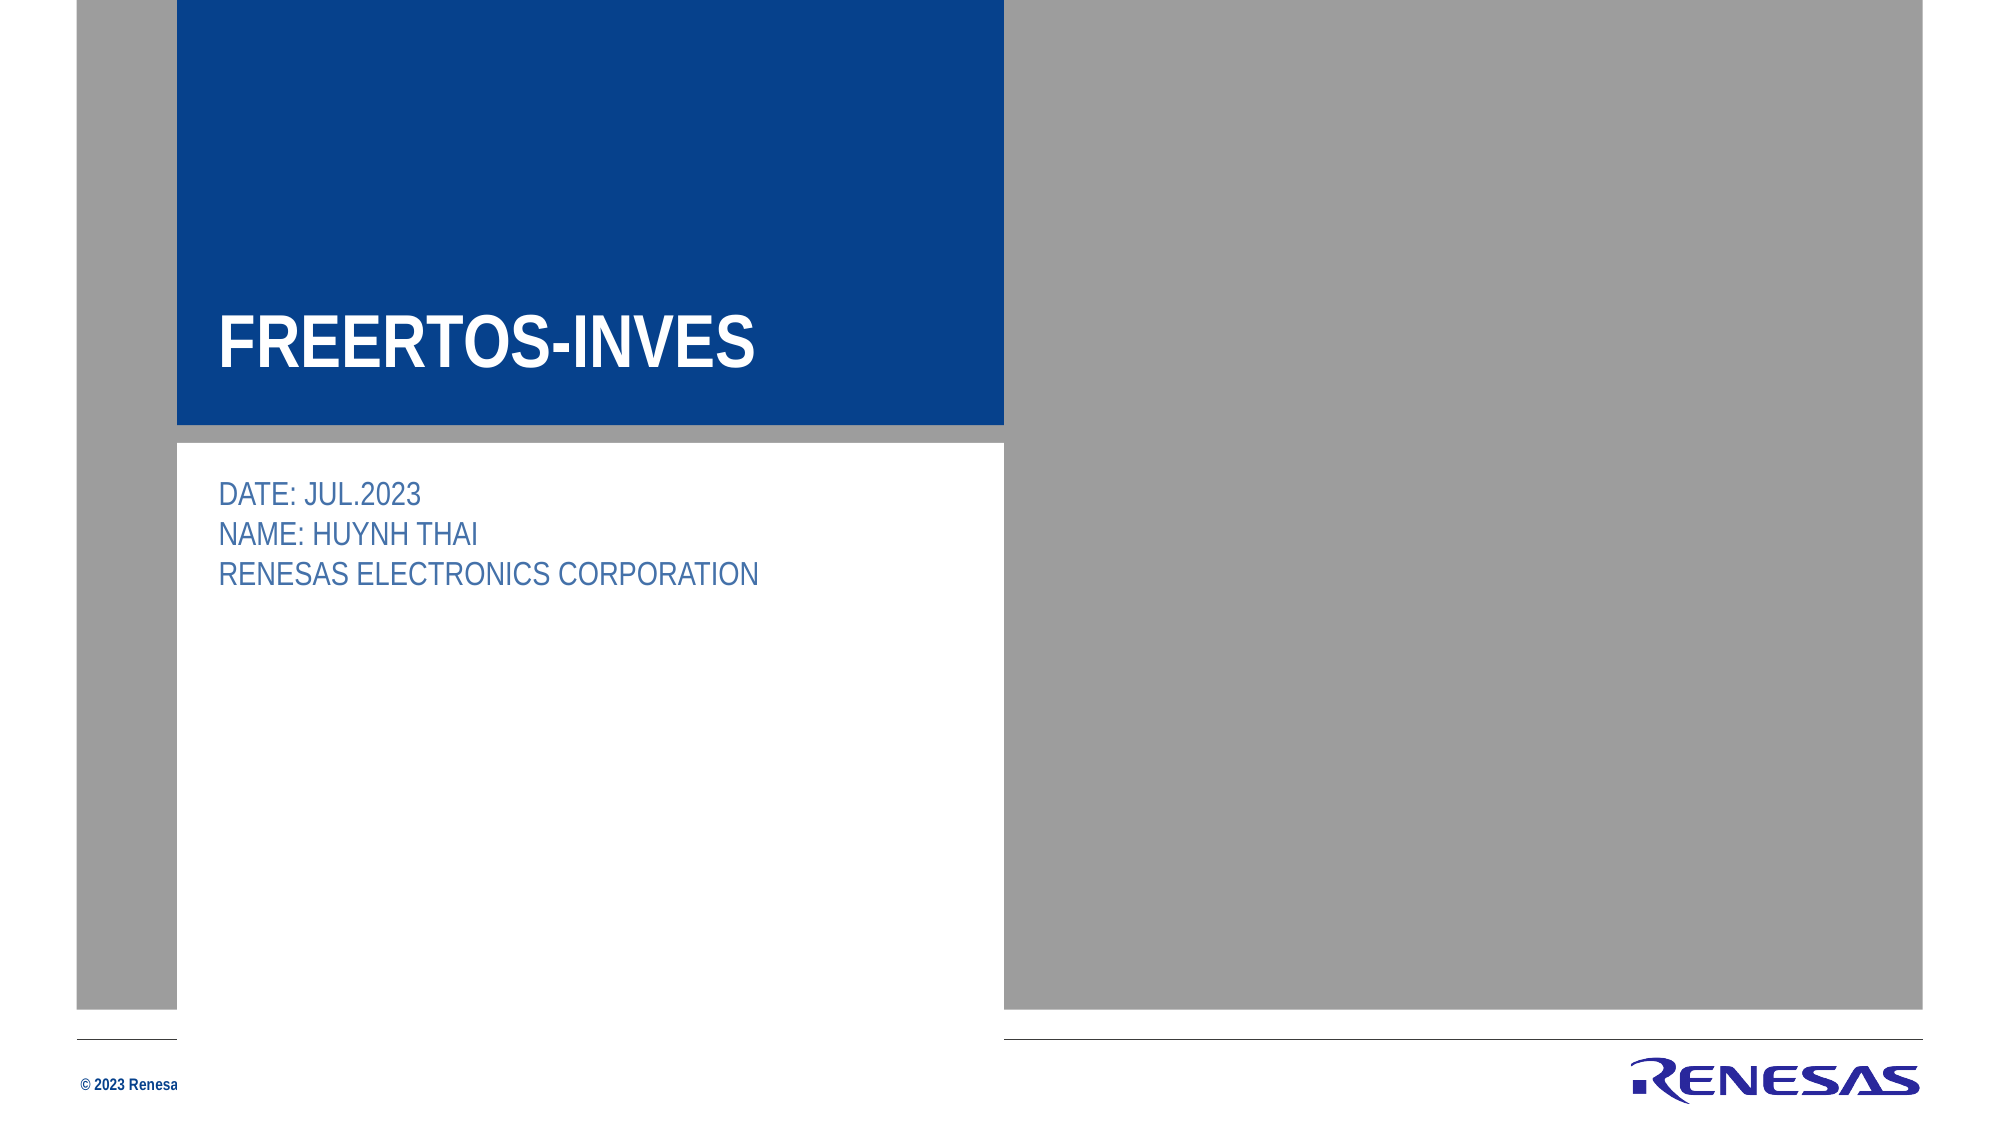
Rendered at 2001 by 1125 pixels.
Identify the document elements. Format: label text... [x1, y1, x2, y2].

list Date: Jul.2023 Name: Huynh Thai Renesas Electronics Corporation [177, 442, 1004, 1125]
picture [1628, 1055, 1923, 1106]
list FreeRTOS-Inves [177, 0, 1004, 426]
